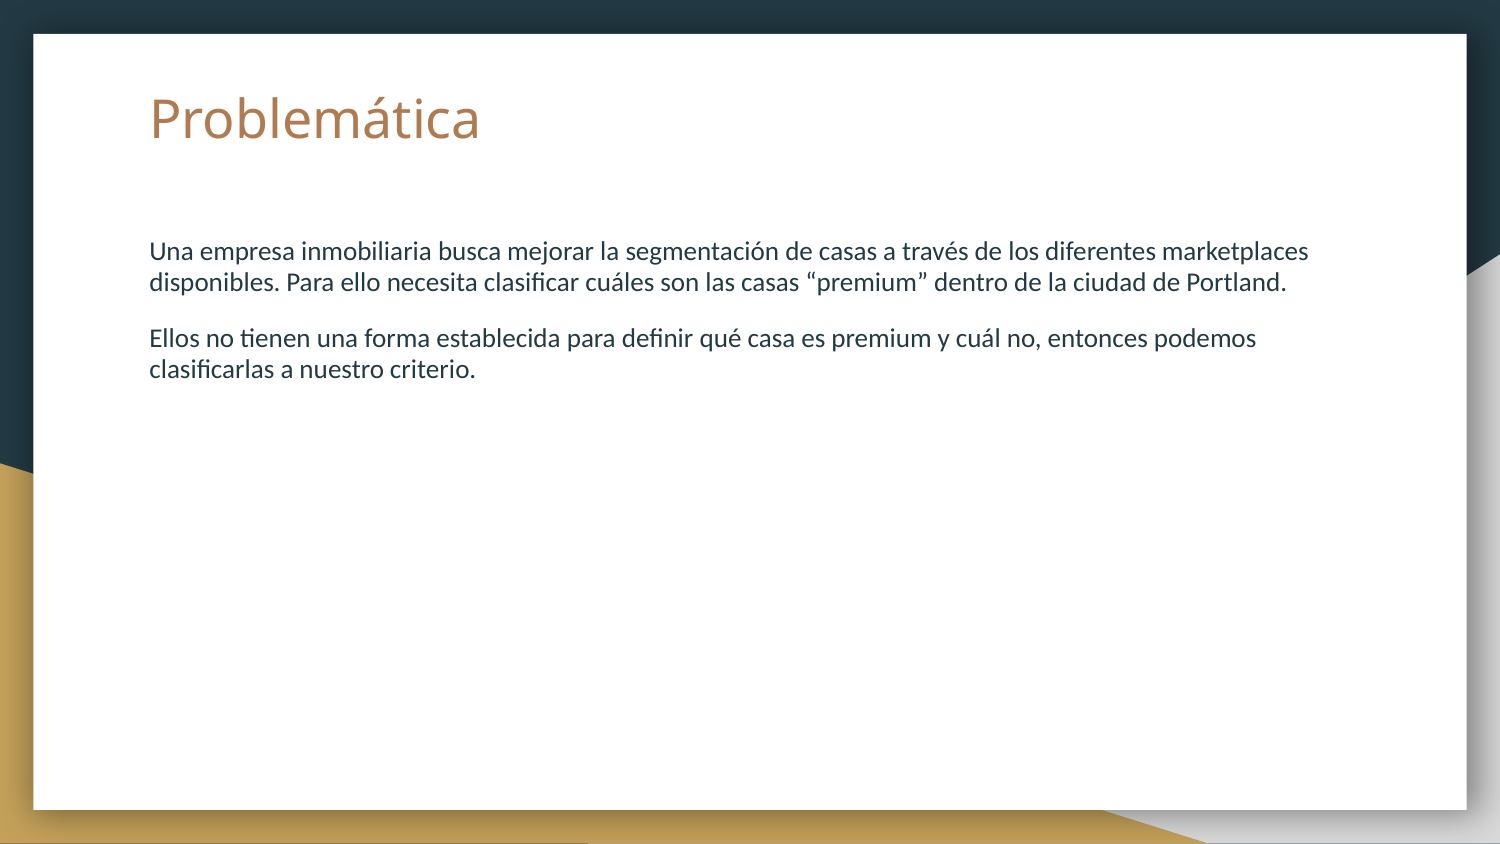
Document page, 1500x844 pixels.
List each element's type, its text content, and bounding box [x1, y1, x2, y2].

list Una empresa inmobiliaria busca mejorar la segmentación de casas a través de los diferentes marketplaces disponibles. Para ello necesita clasificar cuáles son las casas “premium” dentro de la ciudad de Portland. Ellos no tienen una forma establecida para definir qué casa es premium y cuál no, entonces podemos clasificarlas a nuestro criterio. [134, 221, 1366, 623]
title Problemática [134, 66, 629, 170]
